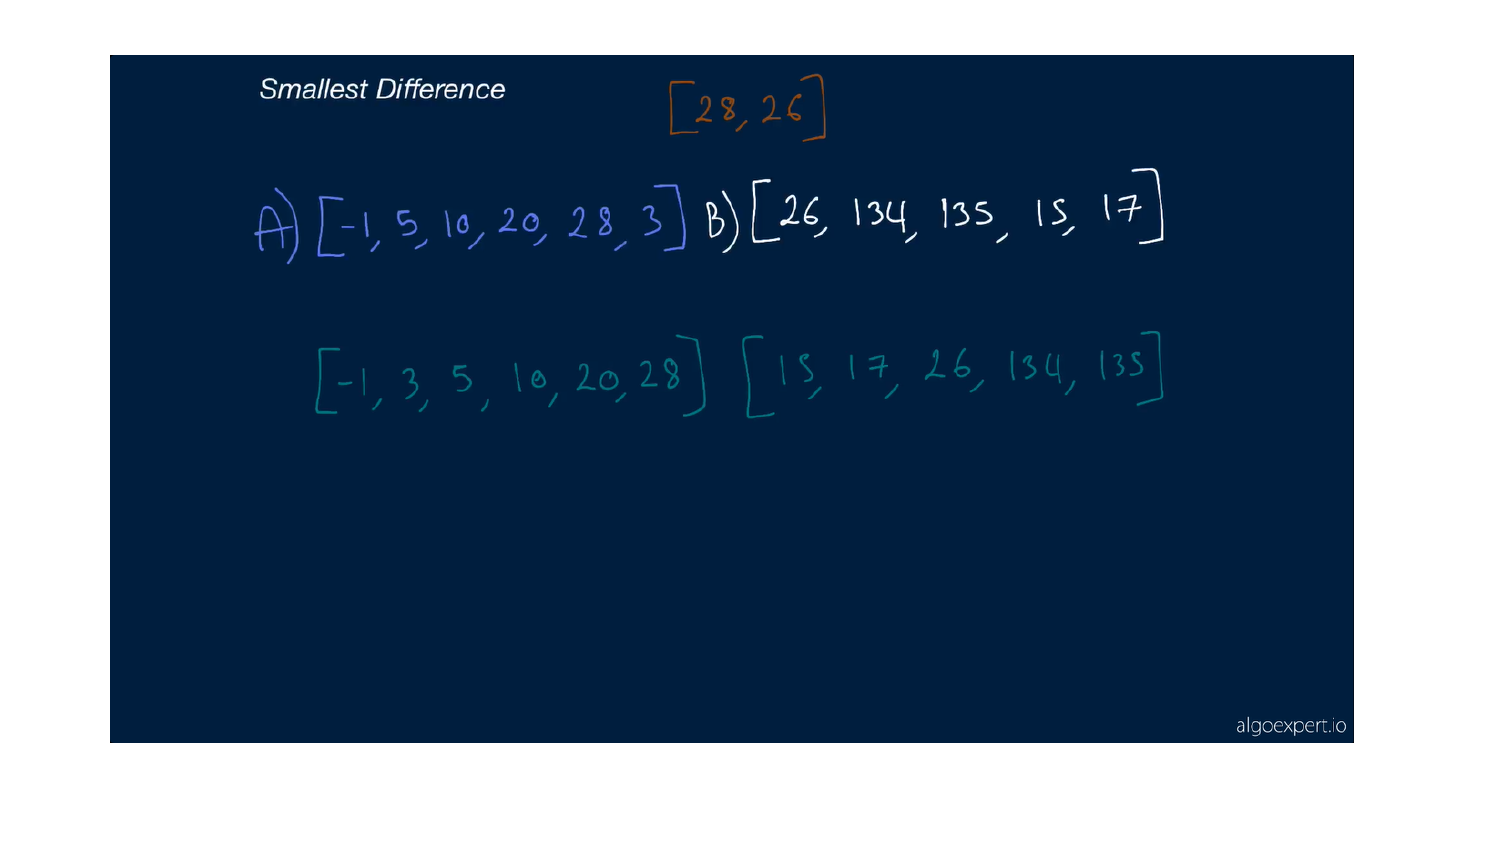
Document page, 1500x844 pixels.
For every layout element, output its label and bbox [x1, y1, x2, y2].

picture [110, 54, 1355, 743]
